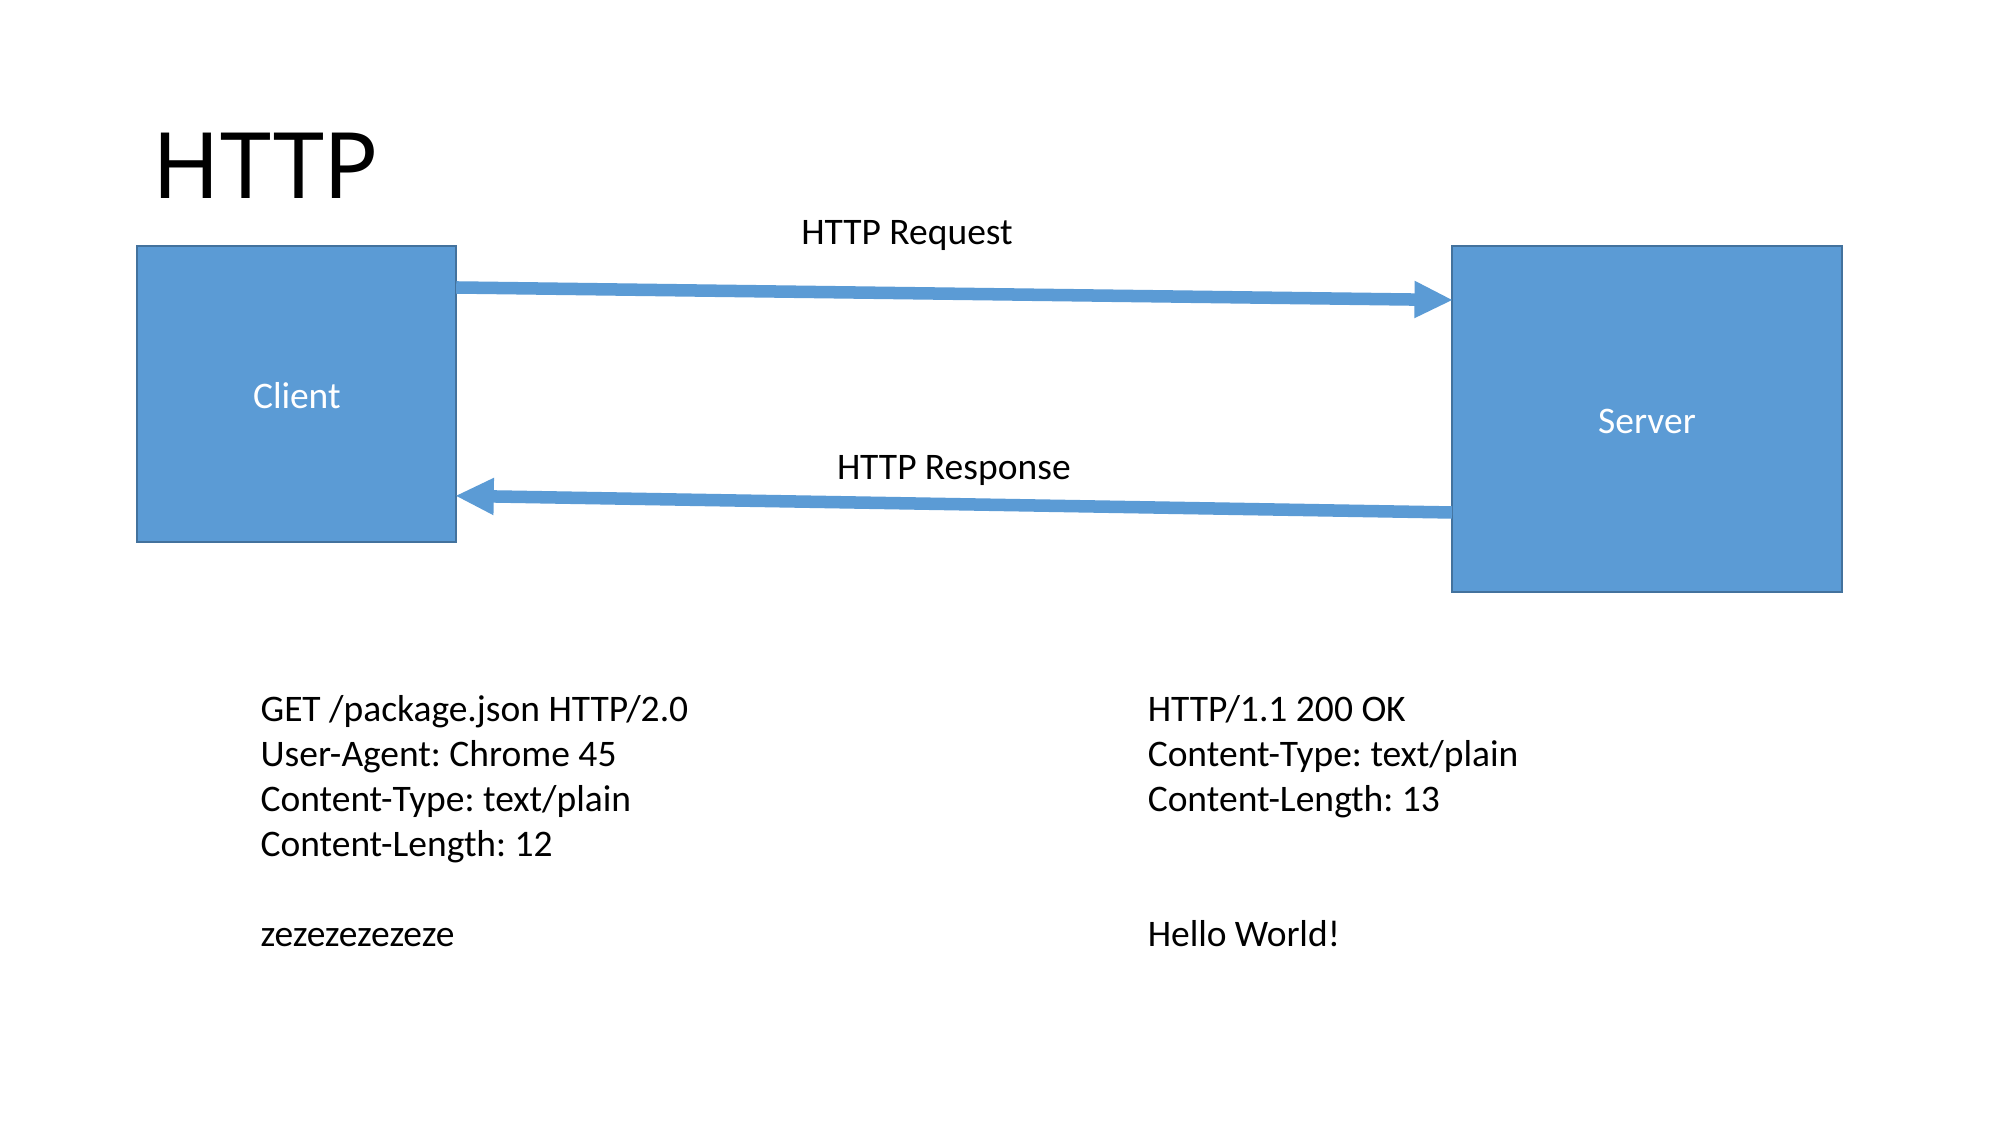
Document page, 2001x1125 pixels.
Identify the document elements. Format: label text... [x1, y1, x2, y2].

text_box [456, 495, 1453, 513]
text_box Server [1451, 245, 1843, 593]
title HTTP [137, 59, 1863, 278]
text_box GET /package.json HTTP/2.0 User-Agent: Chrome 45 Content-Type: text/plain Content-Length: 12 zezezezezeze [245, 676, 704, 962]
text_box HTTP/1.1 200 OK Content-Type: text/plain Content-Length: 13 Hello World! [1133, 676, 1534, 962]
text_box HTTP Request [786, 199, 1028, 260]
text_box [456, 287, 1453, 300]
text_box HTTP Response [822, 435, 1086, 495]
text_box Client [136, 245, 457, 543]
